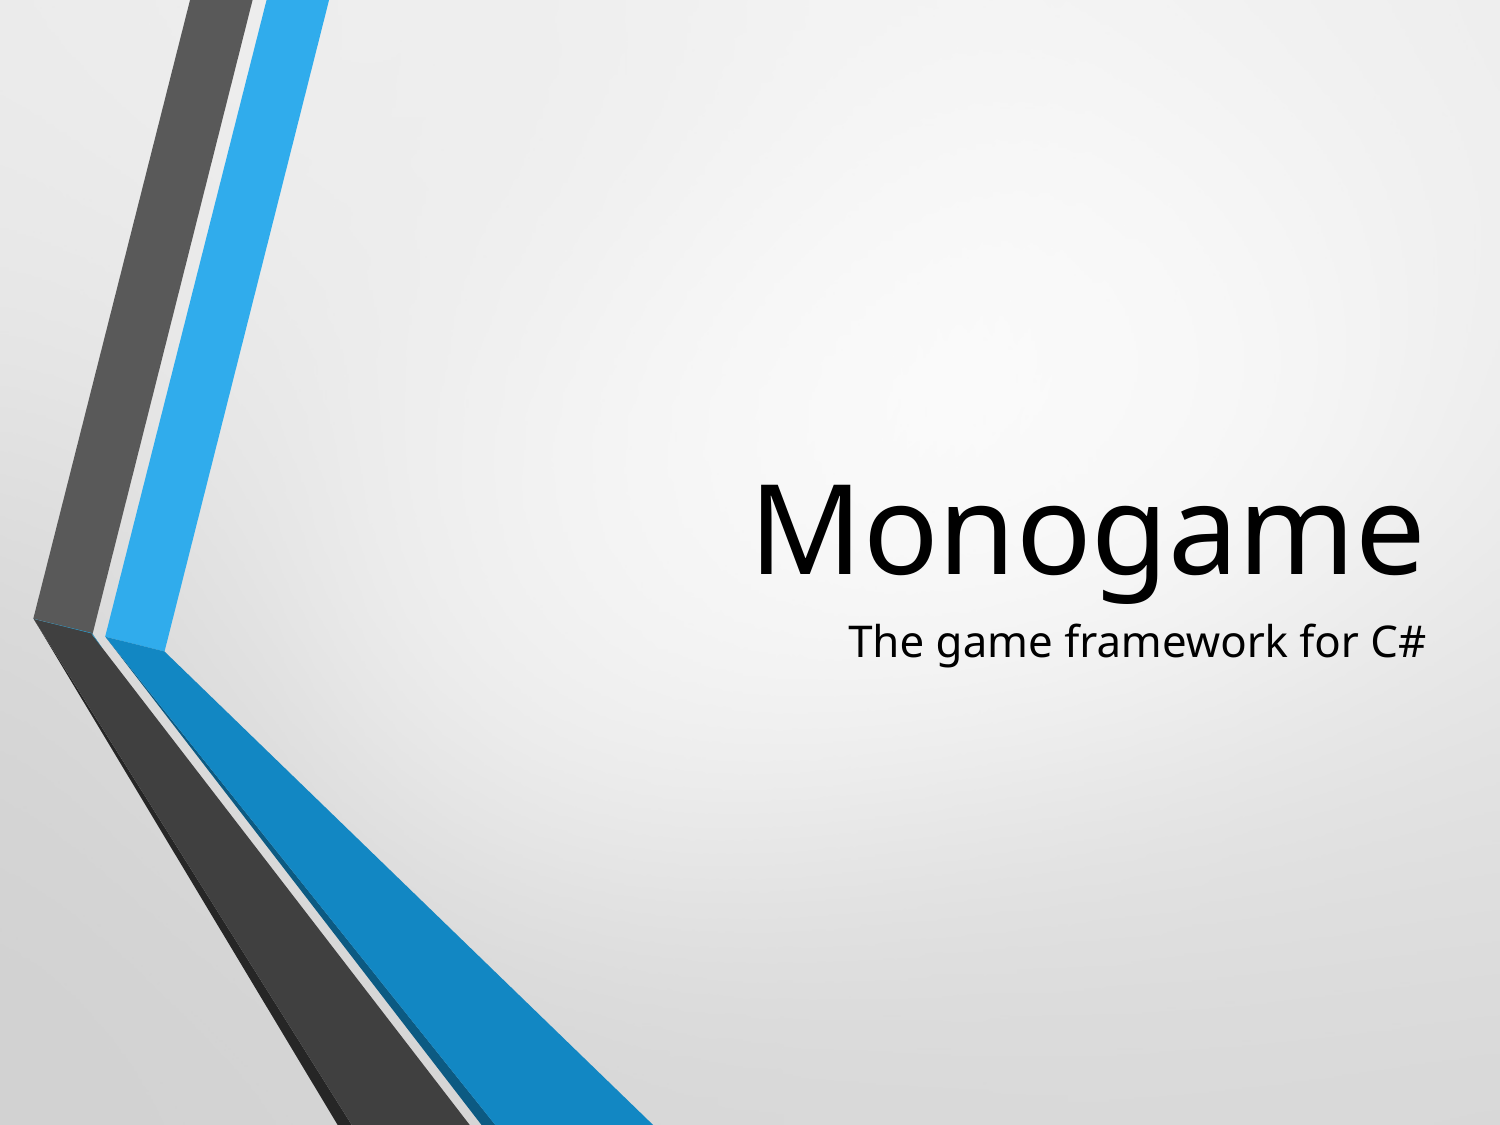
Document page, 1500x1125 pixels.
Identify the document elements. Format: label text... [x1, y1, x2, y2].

title Monogame [302, 34, 1442, 607]
subtitle The game framework for C# [496, 606, 1442, 831]
